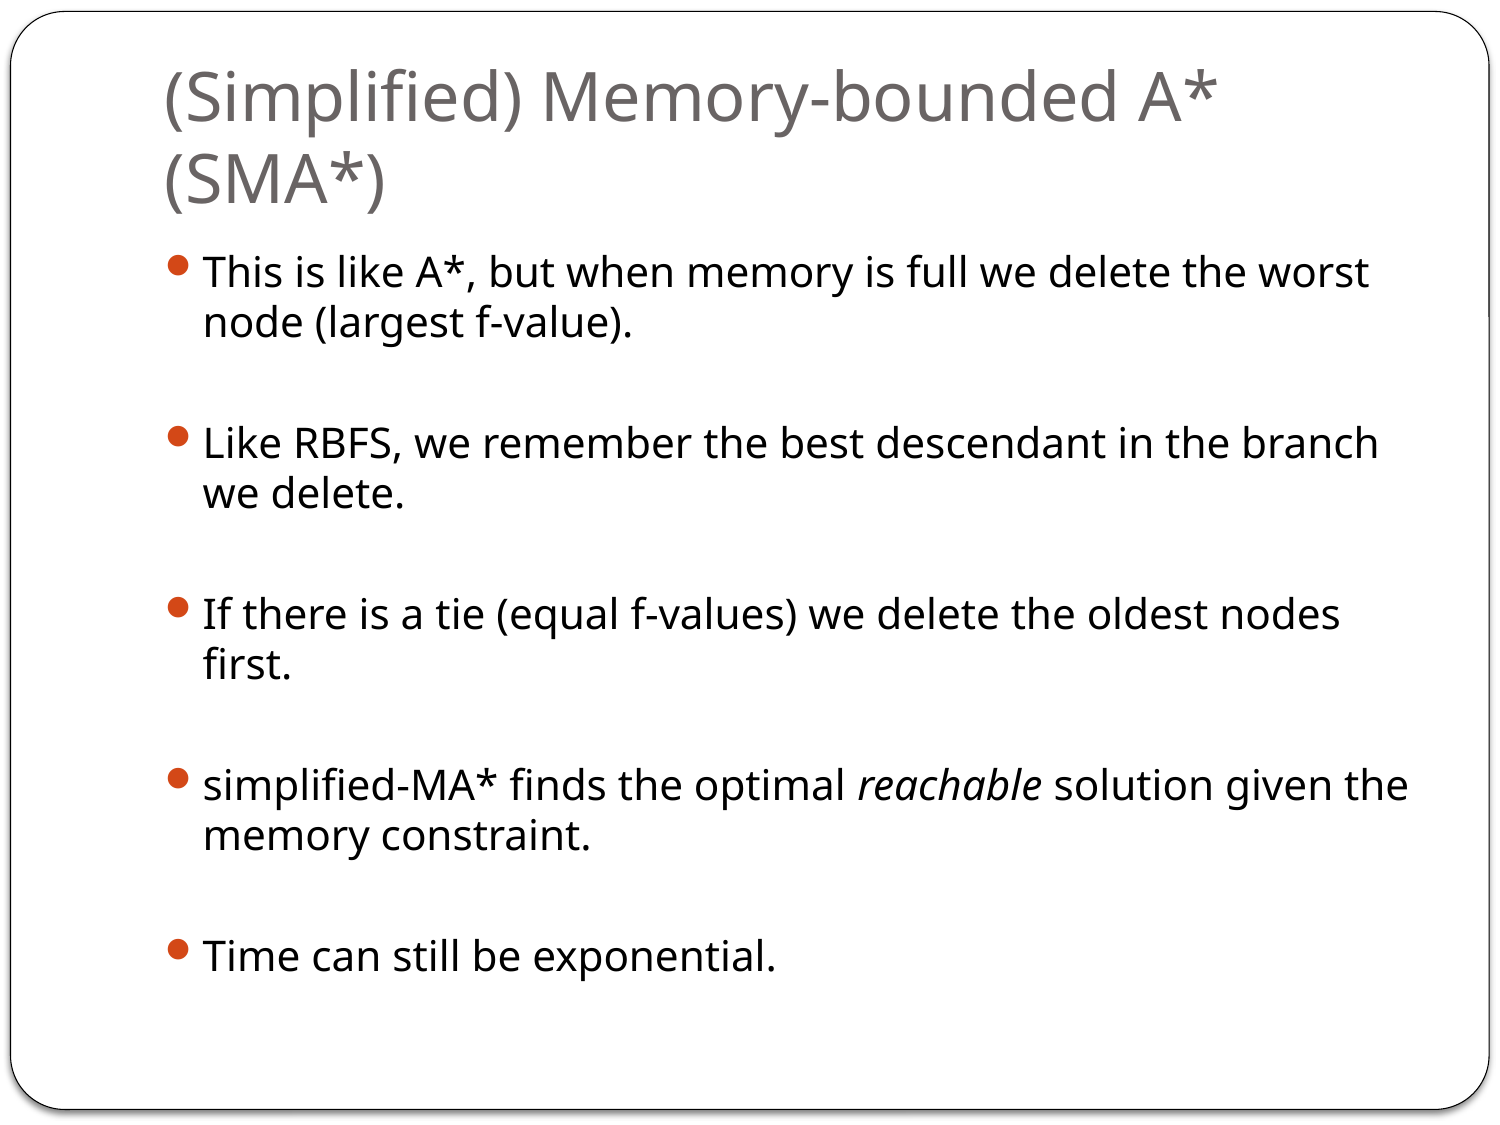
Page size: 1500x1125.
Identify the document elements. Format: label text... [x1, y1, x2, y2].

list This is like A*, but when memory is full we delete the worst node (largest f-value). Like RBFS, we remember the best descendant in the branch we delete. If there is a tie (equal f-values) we delete the oldest nodes first. simplified-MA* finds the optimal reachable solution given the memory constraint. Time can still be exponential. [150, 237, 1425, 988]
title (Simplified) Memory-bounded A* (SMA*) [150, 45, 1425, 233]
